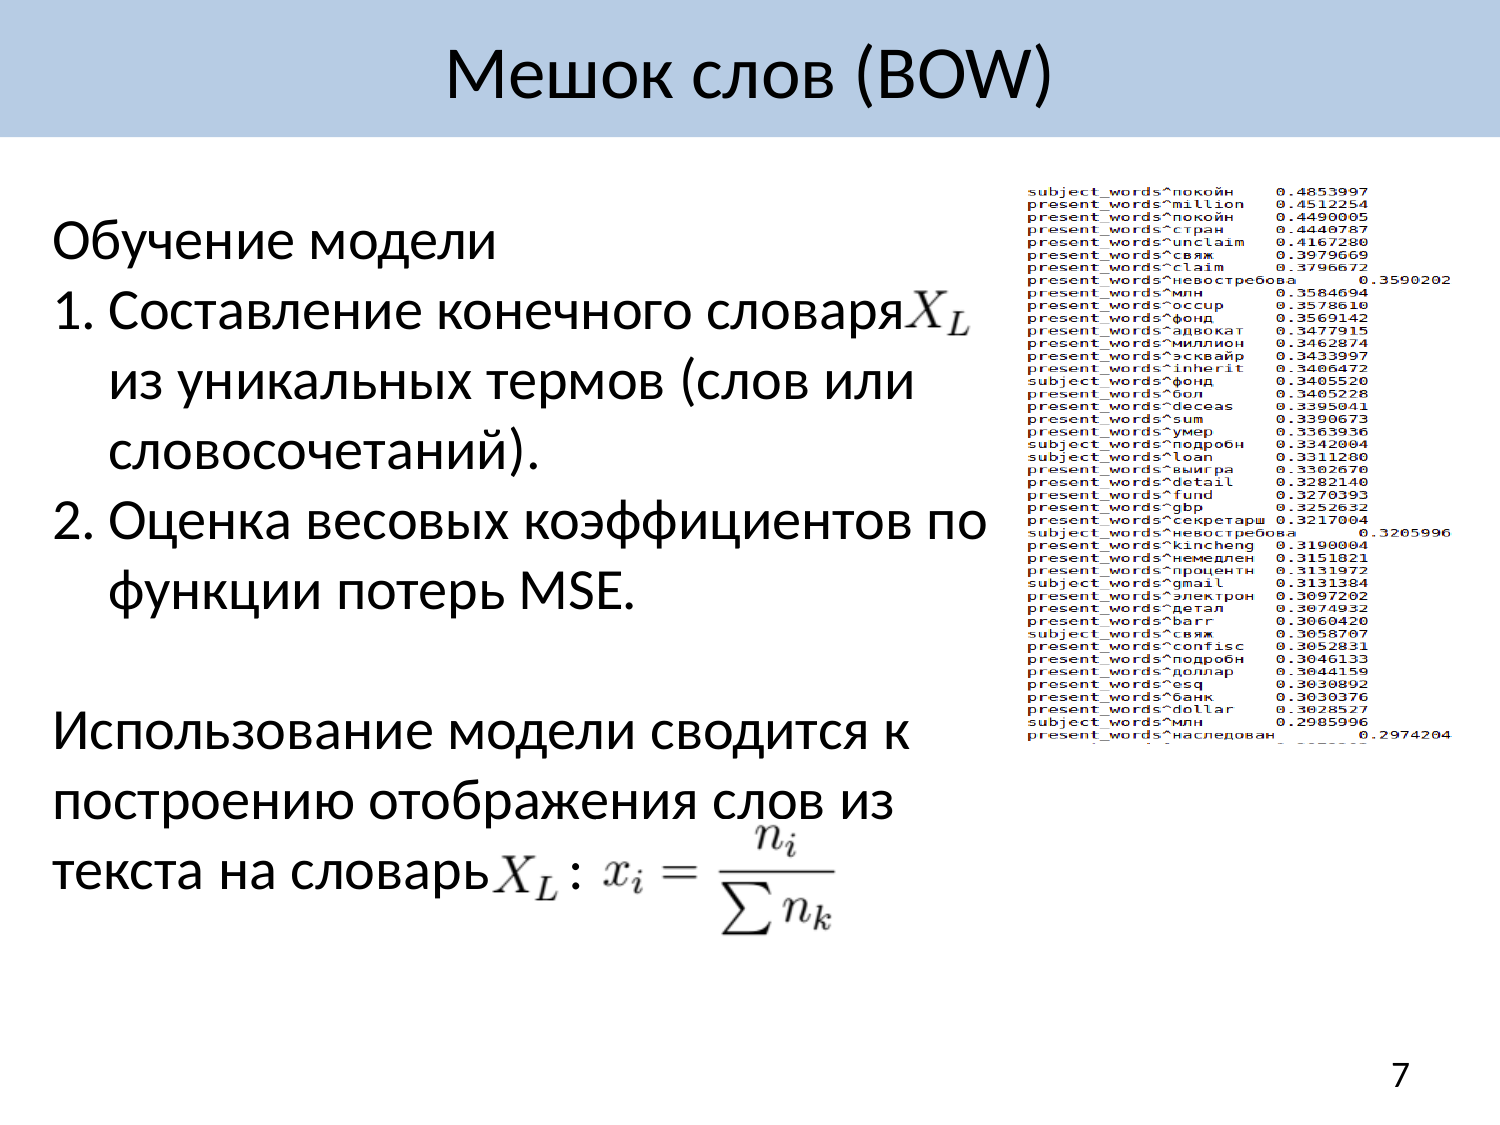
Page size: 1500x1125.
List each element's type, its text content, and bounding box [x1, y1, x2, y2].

picture [596, 819, 847, 952]
slide_number ‹#› [1074, 1042, 1425, 1103]
title Мешок слов (BOW) [0, 1, 1500, 138]
text_box Обучение модели Составление конечного словаря из уникальных термов (слов или словосочетаний). Оценка весовых коэффициентов по функции потерь MSE. Использование модели сводится к построению отображения слов из текста на словарь : [37, 185, 1044, 986]
picture [1021, 185, 1457, 745]
picture [490, 843, 565, 907]
picture [903, 278, 977, 342]
